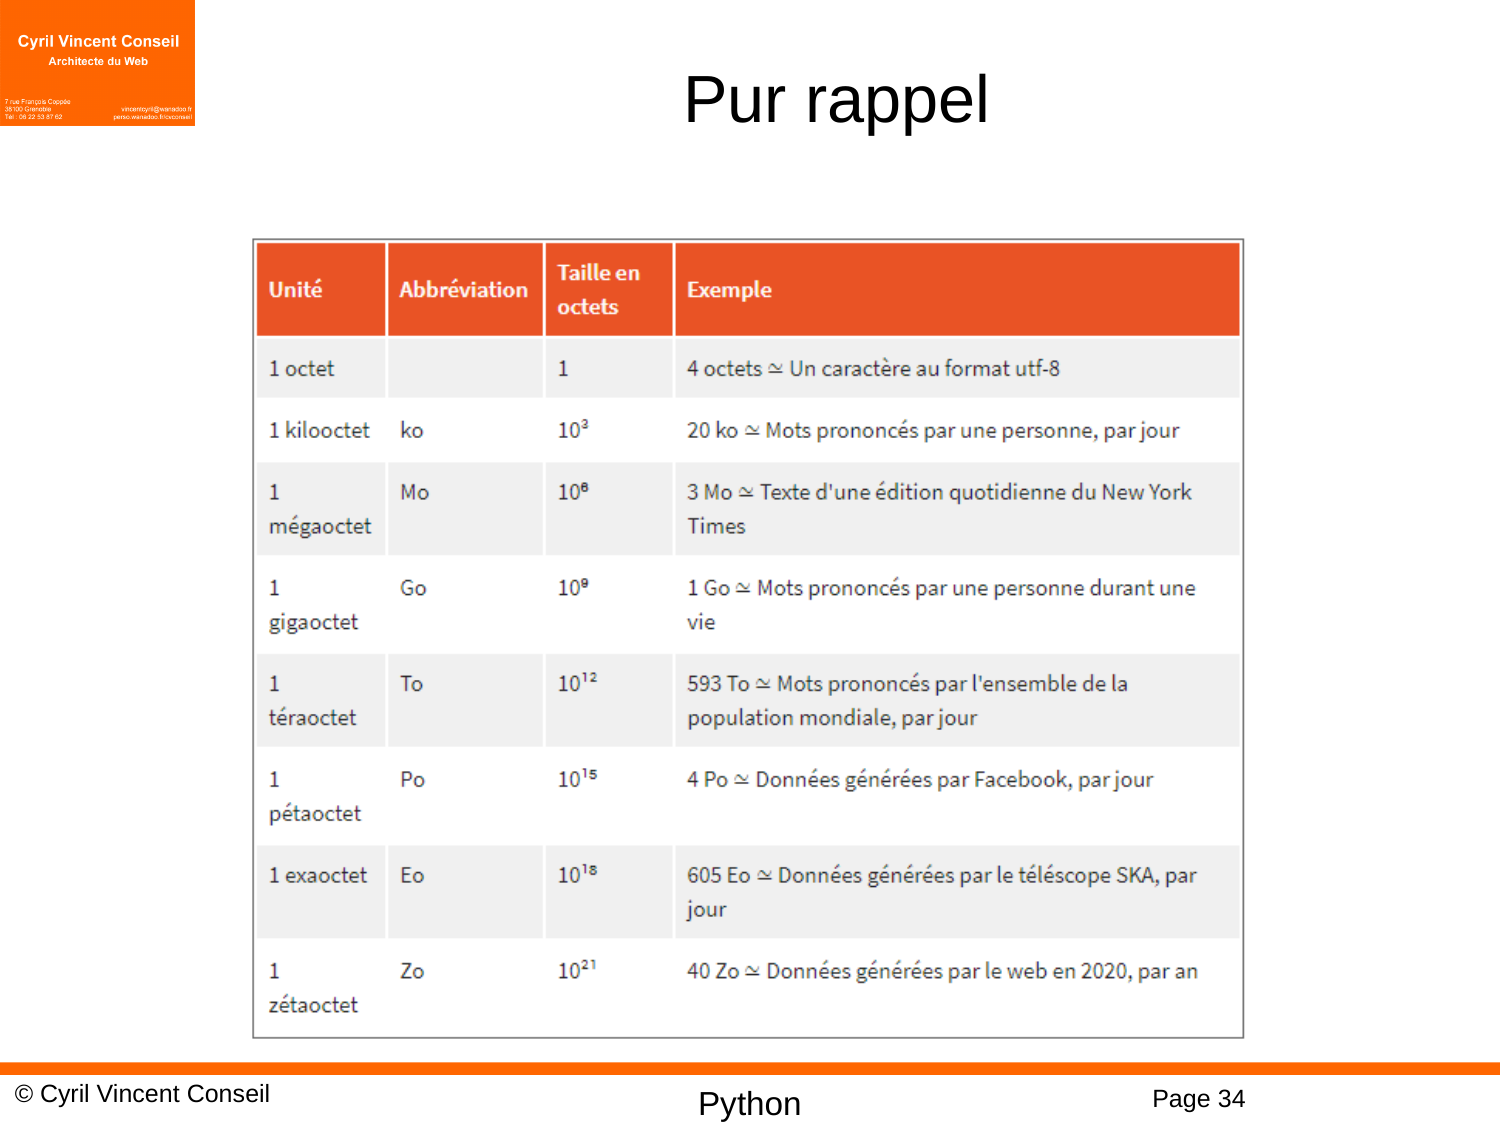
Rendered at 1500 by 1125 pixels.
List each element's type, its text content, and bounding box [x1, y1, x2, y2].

title Pur rappel [194, 2, 1480, 190]
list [231, 231, 1266, 1059]
picture [0, 0, 195, 126]
